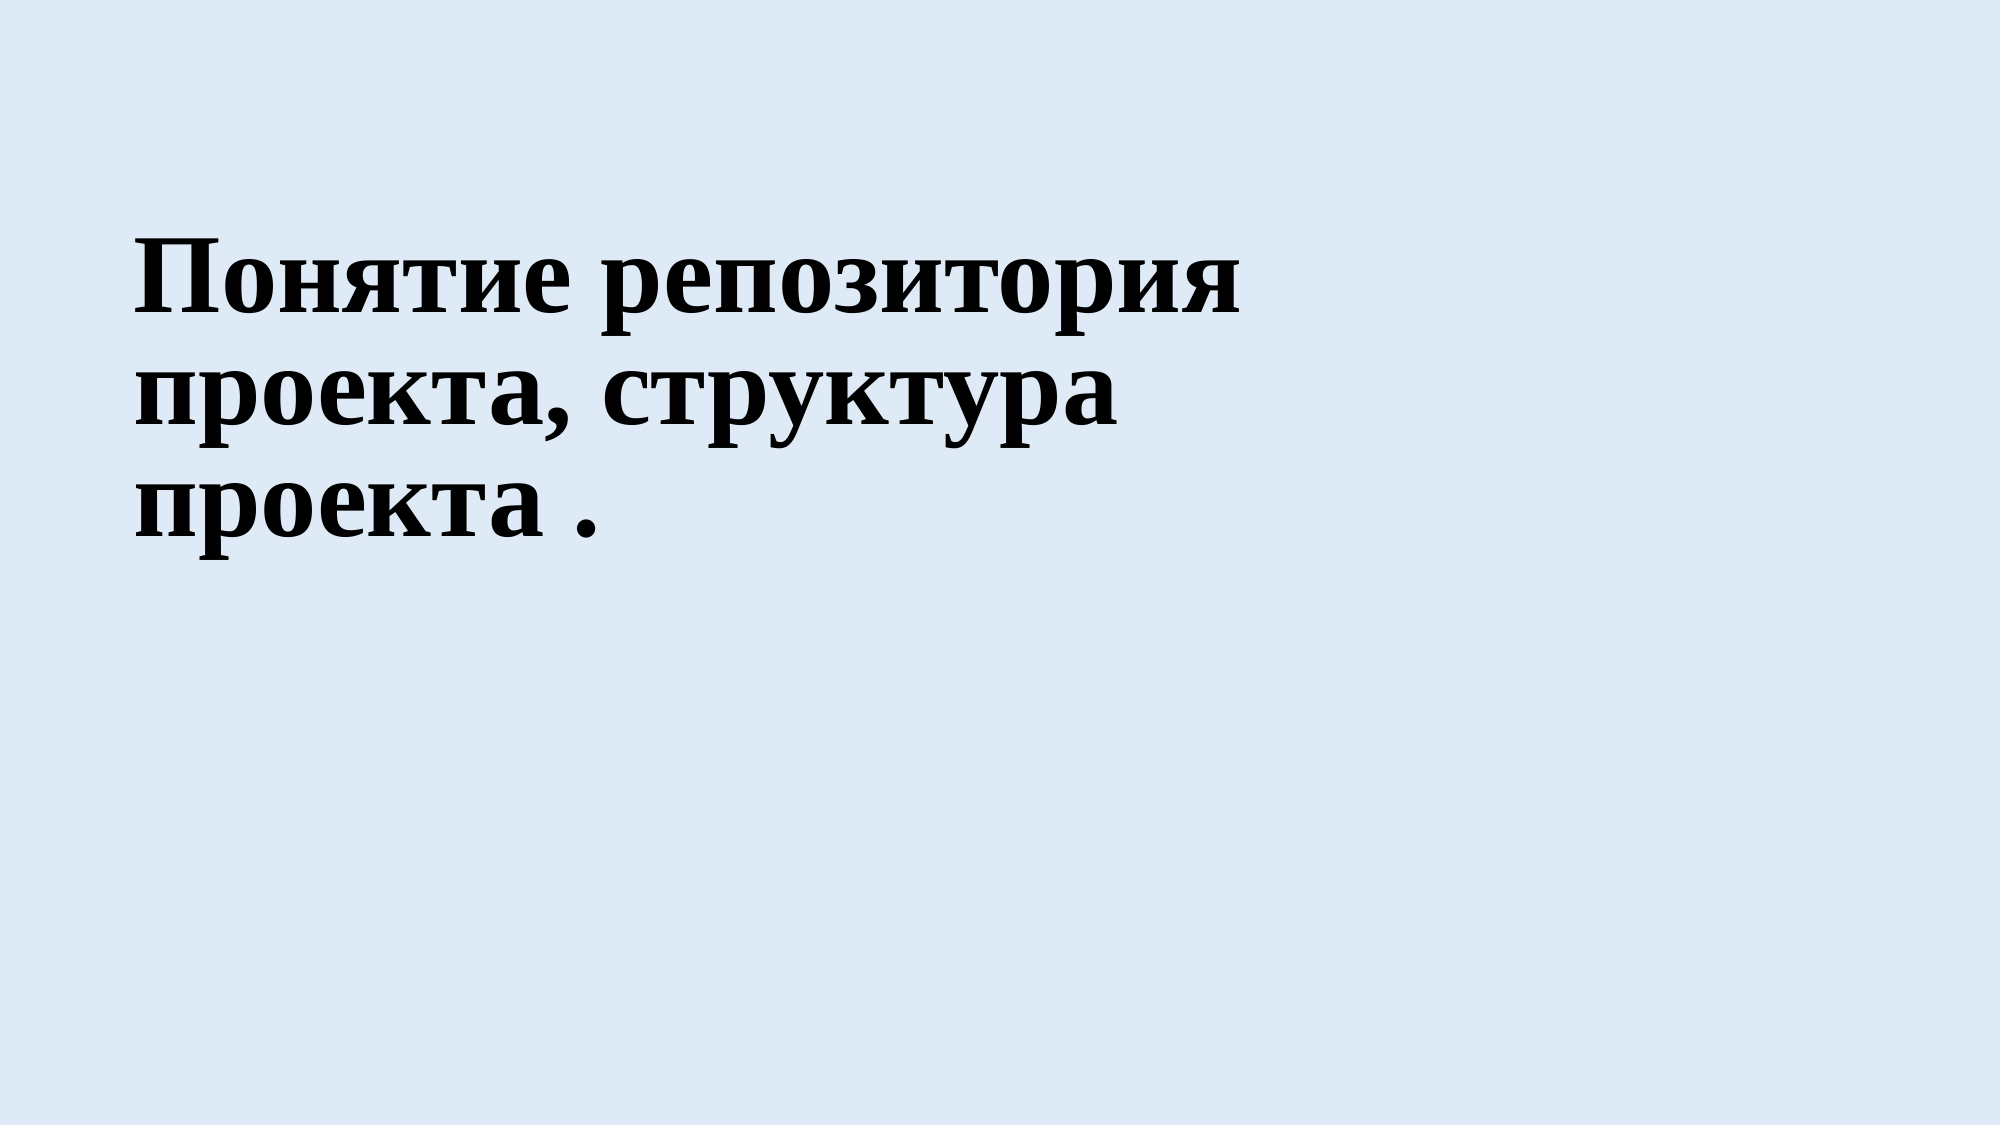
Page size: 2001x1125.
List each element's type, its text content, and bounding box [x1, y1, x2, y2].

text_box Понятие репозитория проекта, структура проекта . [119, 184, 1303, 567]
